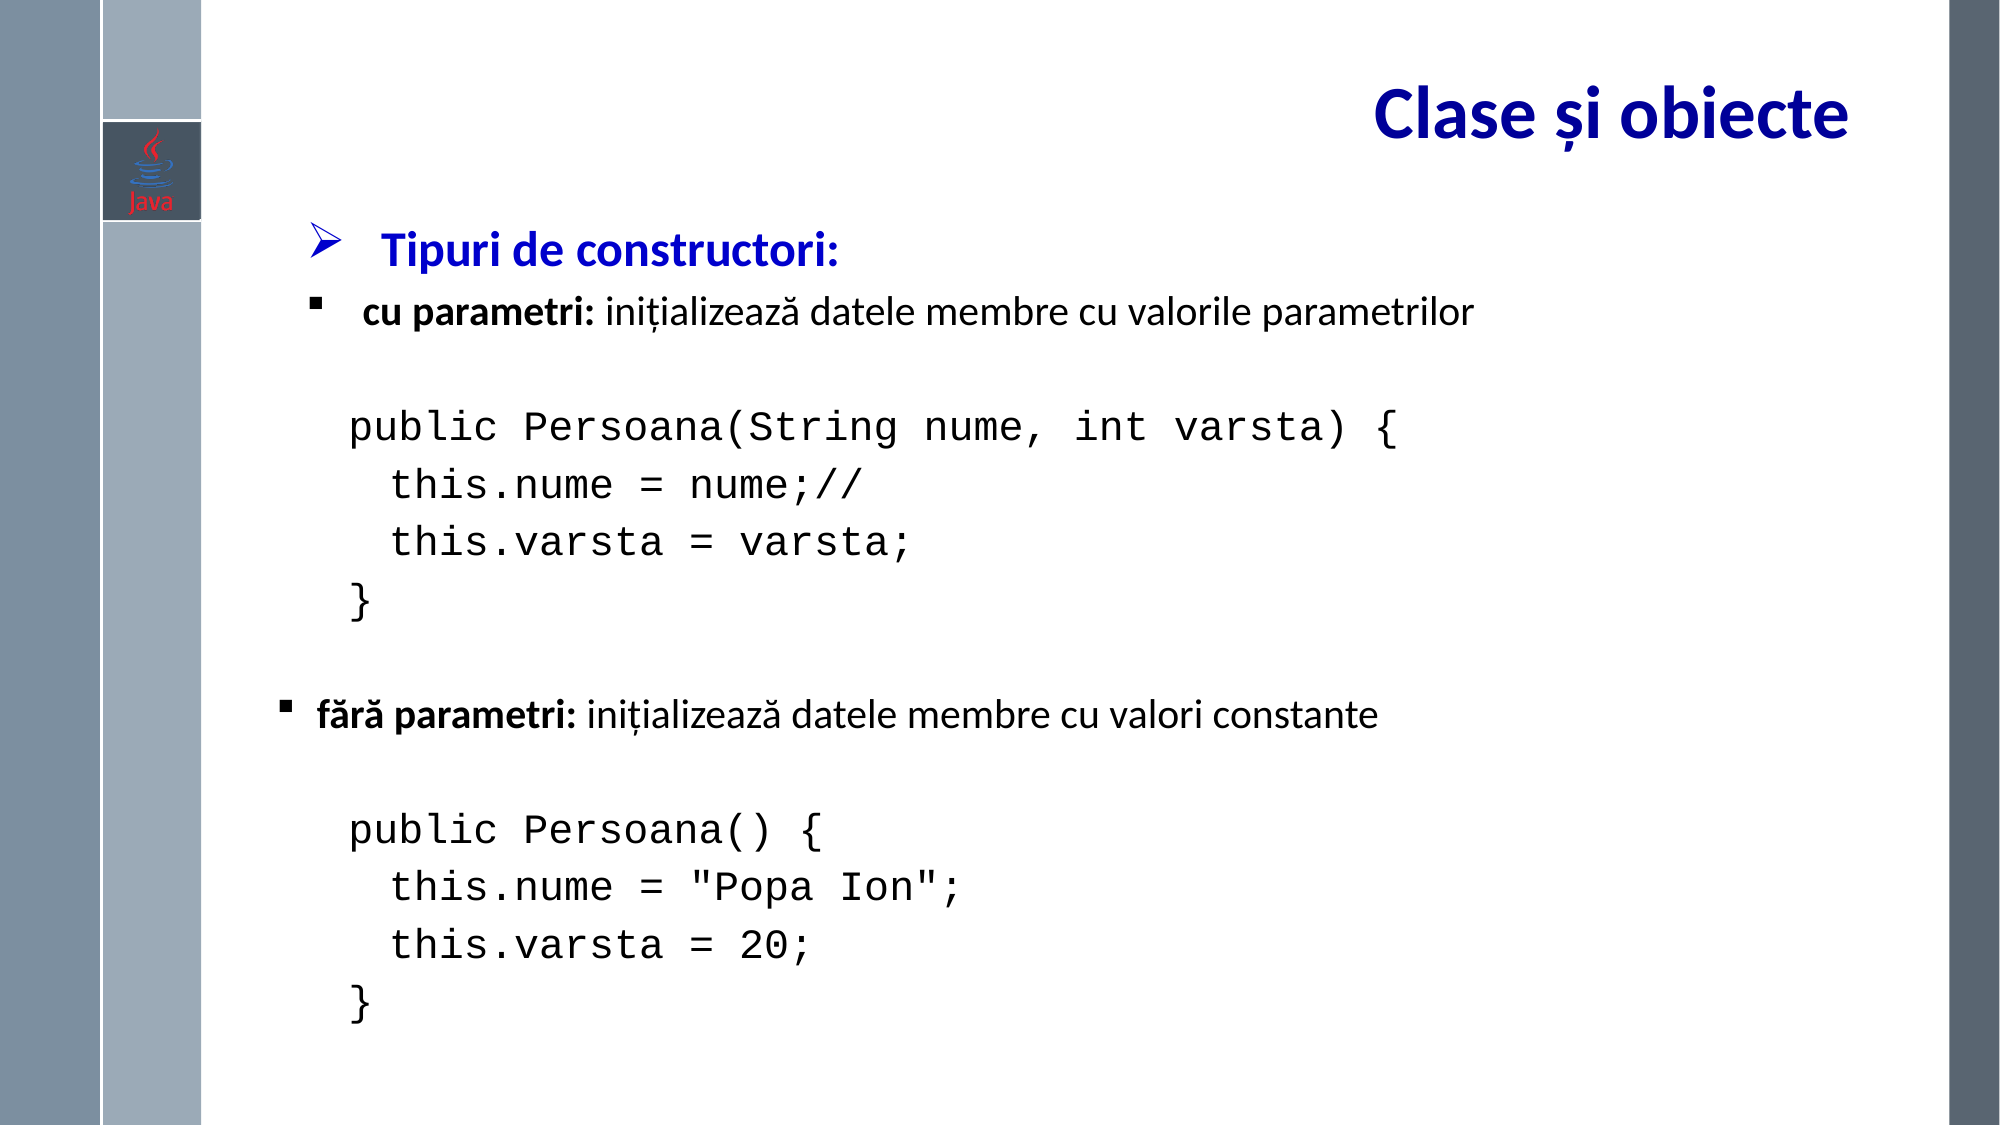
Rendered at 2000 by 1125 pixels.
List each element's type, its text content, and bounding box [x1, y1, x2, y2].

title Clase și obiecte [261, 29, 1867, 163]
list Tipuri de constructori: cu parametri: inițializează datele membre cu valorile parametrilor public Persoana(String nume, int varsta) { this.nume = nume;// this.varsta = varsta; } fără parametri: inițializează datele membre cu valori constante public Persoana() { this.nume = "Popa Ion"; this.varsta = 20; } [261, 200, 1900, 1050]
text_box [102, 122, 200, 221]
